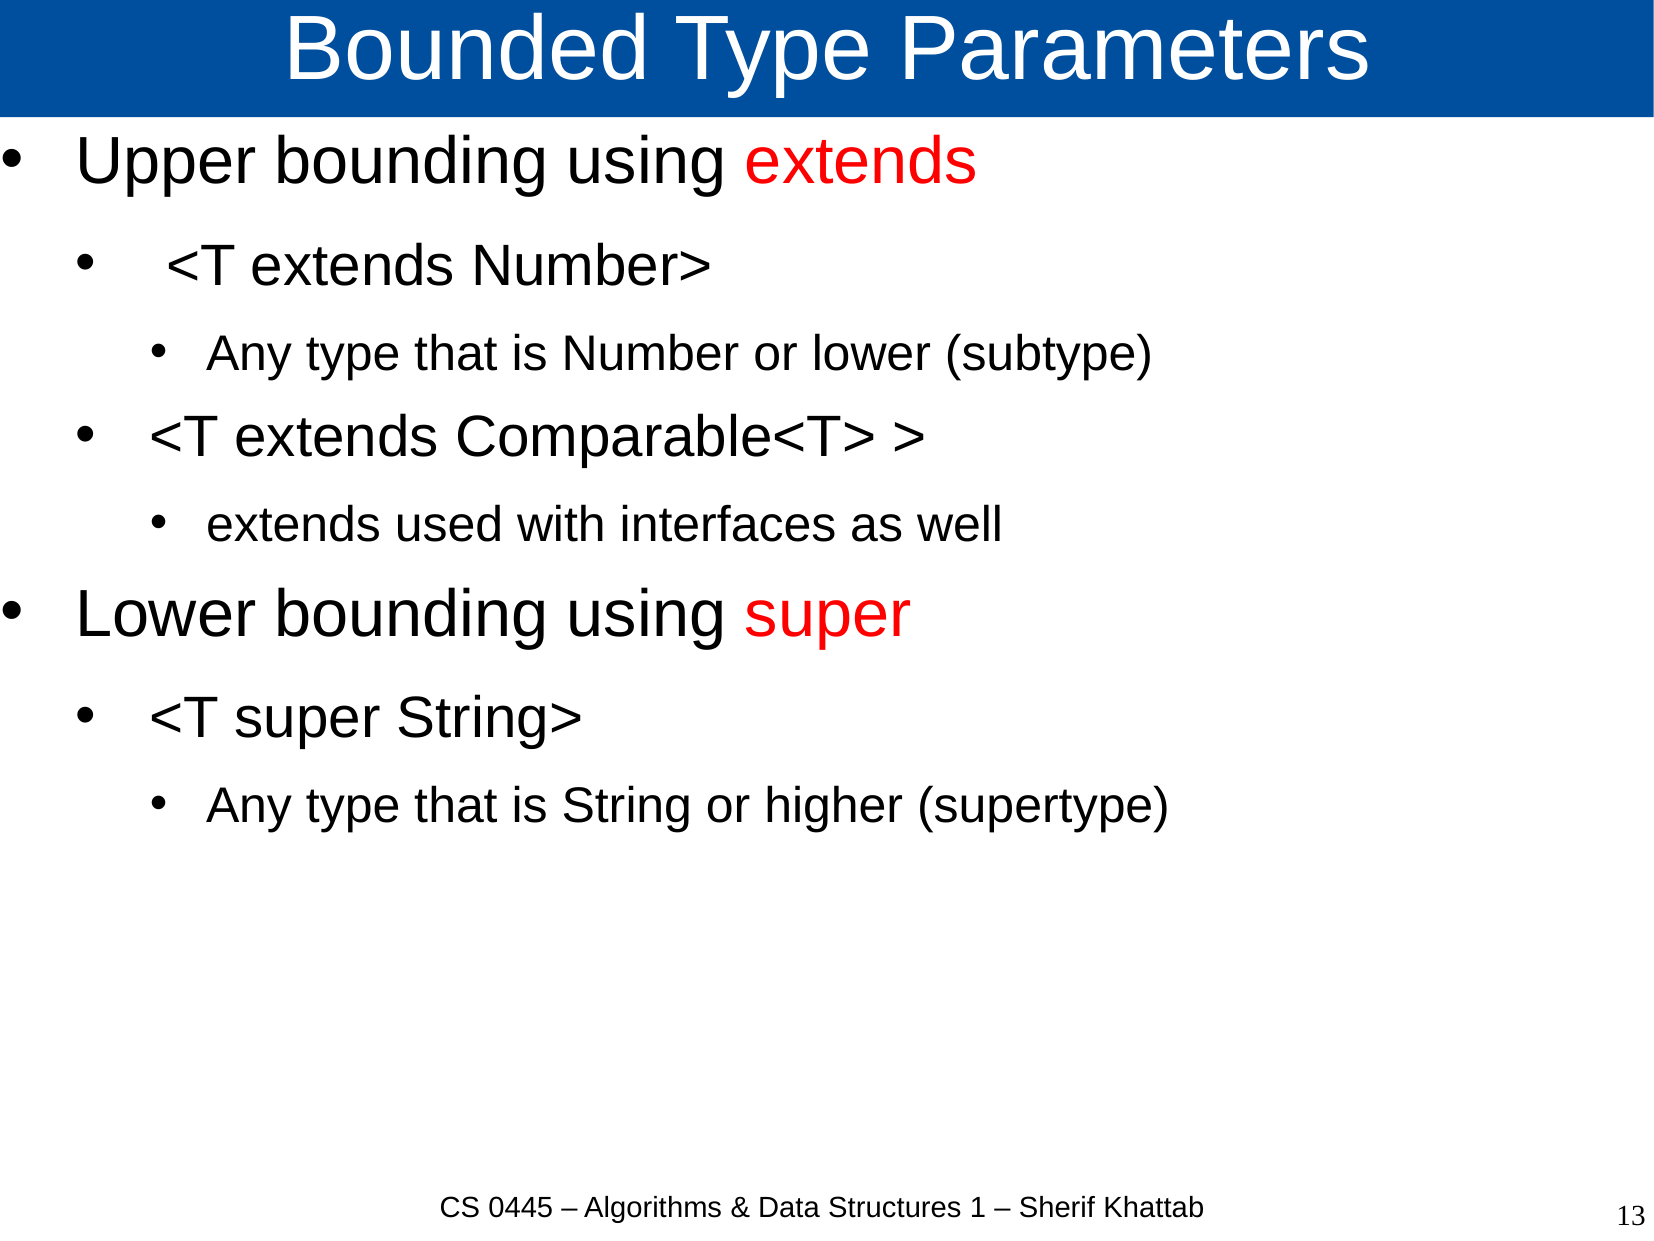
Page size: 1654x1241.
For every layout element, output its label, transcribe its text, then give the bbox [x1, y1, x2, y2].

footer CS 0445 – Algorithms & Data Structures 1 – Sherif Khattab [407, 1190, 1238, 1241]
title Bounded Type Parameters [0, 0, 1654, 117]
list Upper bounding using extends <T extends Number> Any type that is Number or lower (subtype) <T extends Comparable<T> > extends used with interfaces as well Lower bounding using super <T super String> Any type that is String or higher (supertype) [0, 117, 1654, 1195]
slide_number 13 [1265, 1198, 1647, 1241]
